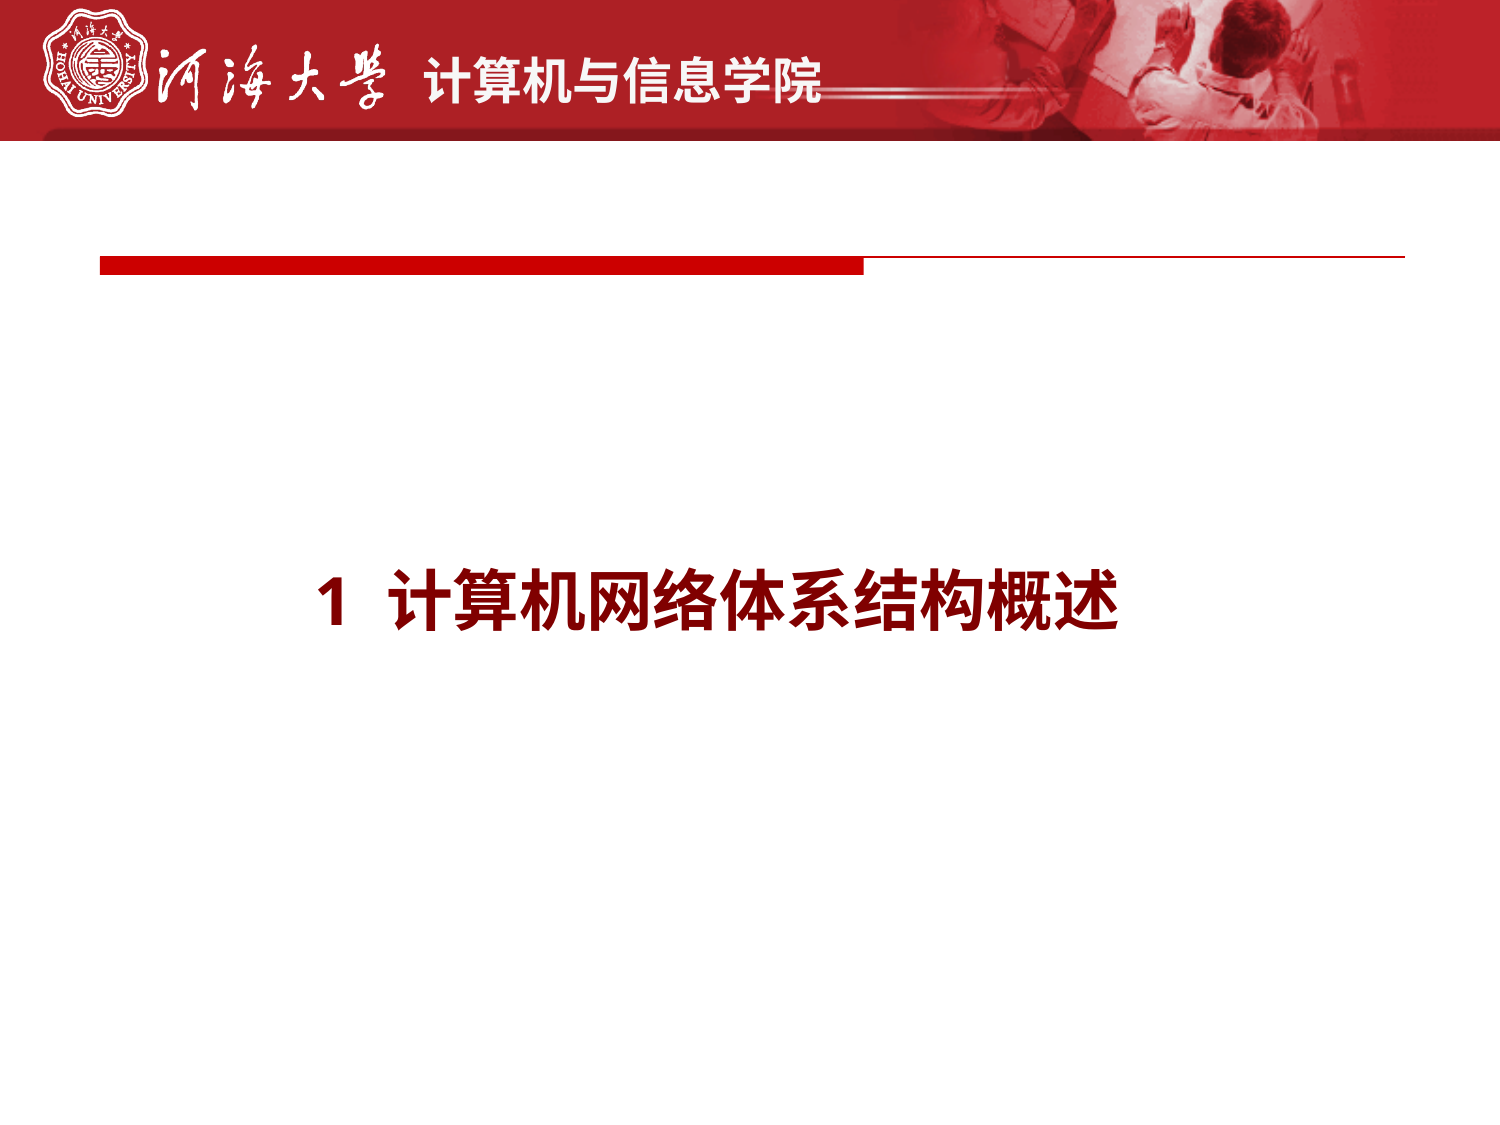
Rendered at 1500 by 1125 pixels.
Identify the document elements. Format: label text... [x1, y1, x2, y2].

text_box 1 计算机网络体系结构概述 [289, 551, 1146, 647]
picture [0, 0, 1500, 141]
